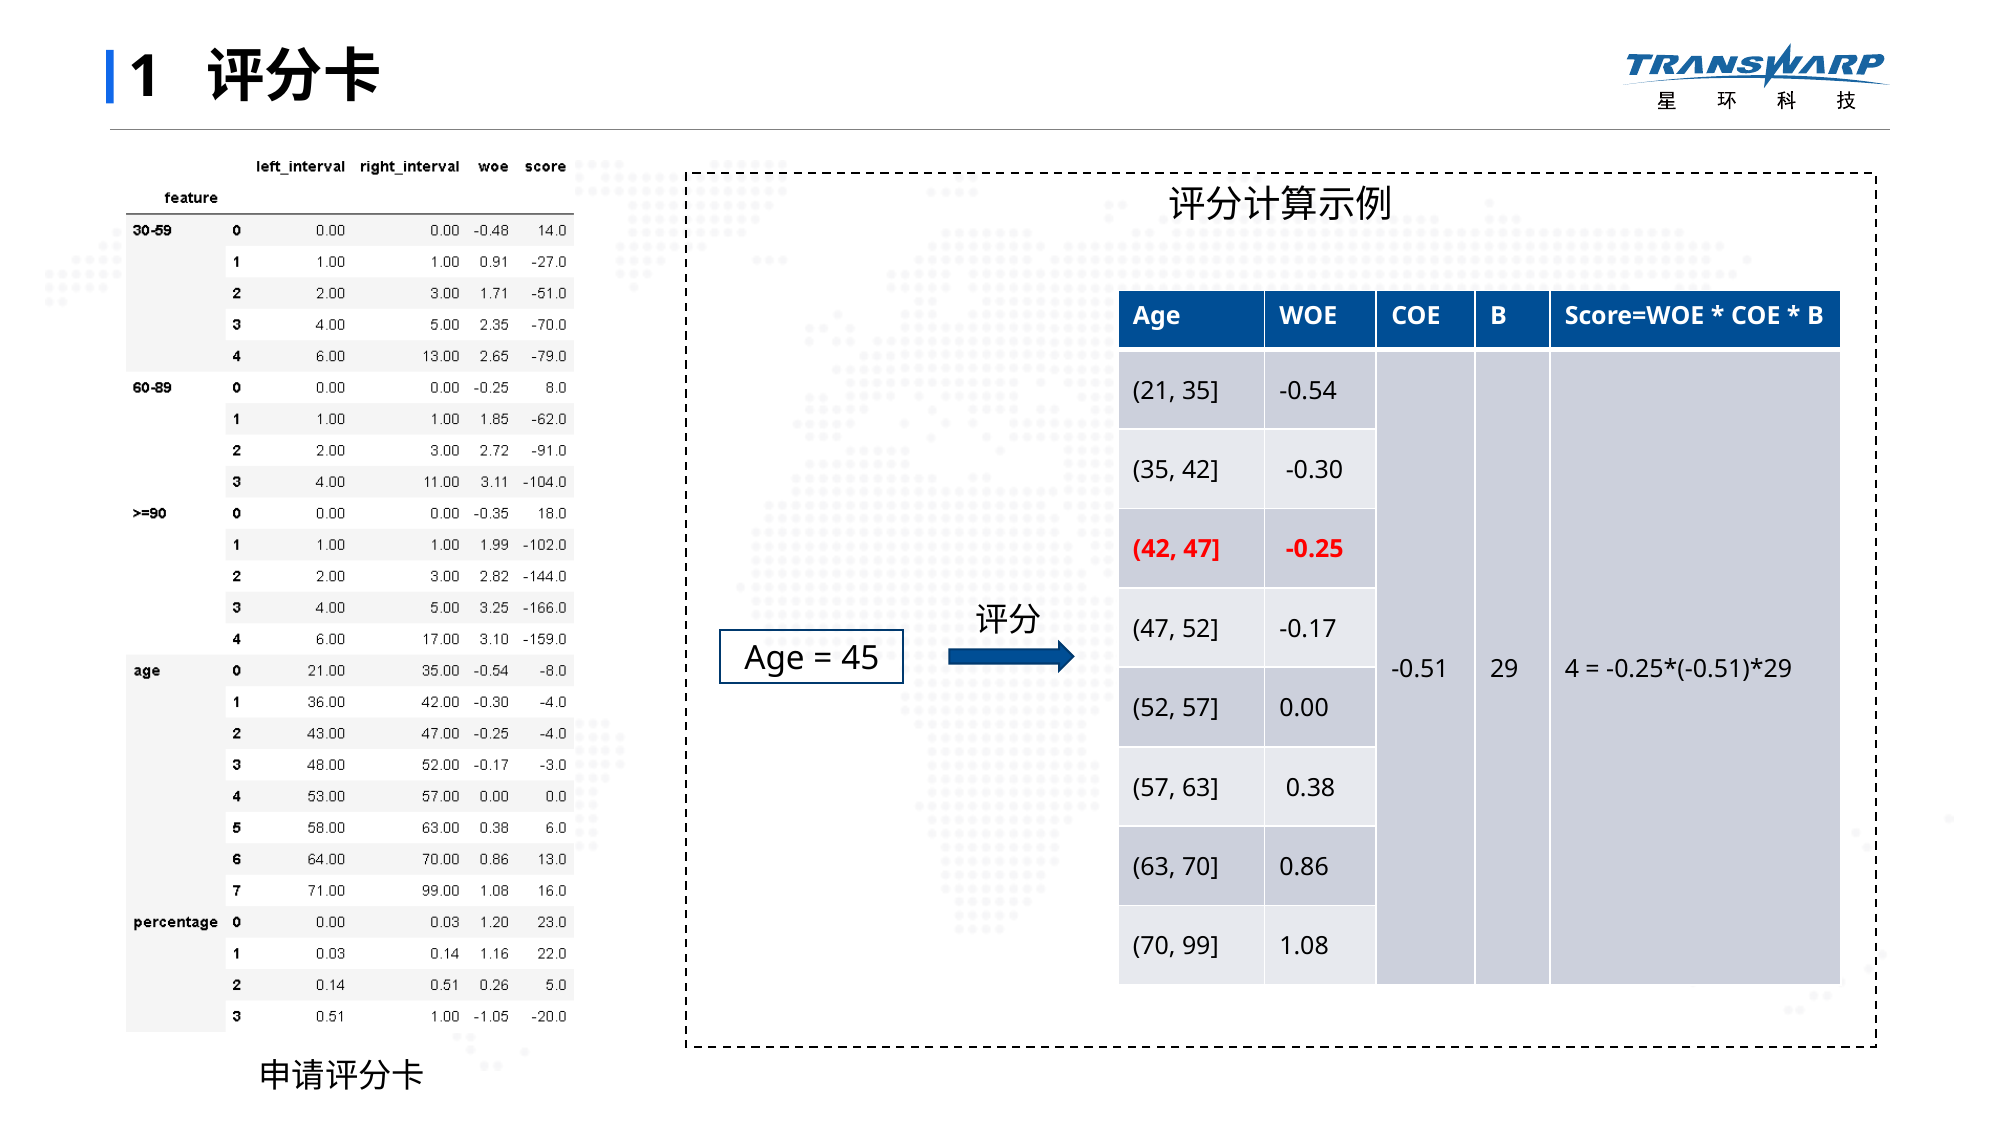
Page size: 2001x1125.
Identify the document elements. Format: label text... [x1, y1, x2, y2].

table_header Age [1119, 291, 1264, 347]
table_cell 4 = -0.25*(-0.51)*29 [1551, 352, 1840, 984]
table_cell -0.51 [1377, 352, 1474, 984]
picture [45, 160, 1954, 1071]
table_cell 0.00 [1265, 668, 1375, 746]
table_cell 29 [1476, 352, 1549, 984]
table_cell (70, 99] [1119, 906, 1264, 984]
table_cell -0.25 [1265, 509, 1375, 587]
table_cell -0.17 [1265, 589, 1375, 666]
text_box [948, 645, 1075, 674]
table_cell 0.86 [1265, 827, 1375, 905]
table_cell (57, 63] [1119, 748, 1264, 825]
table_cell (47, 52] [1119, 589, 1264, 666]
table_cell (42, 47] [1119, 509, 1264, 587]
table_cell 1.08 [1265, 906, 1375, 984]
table_header COE [1377, 291, 1474, 347]
table_cell (35, 42] [1119, 430, 1264, 508]
table_cell (52, 57] [1119, 668, 1264, 746]
table_header WOE [1265, 291, 1375, 347]
table_cell 0.38 [1265, 748, 1375, 825]
text_box 评分计算示例 [685, 172, 1877, 1048]
table_cell (63, 70] [1119, 827, 1264, 905]
text_box 1 评分卡 [114, 30, 652, 116]
table_cell (21, 35] [1119, 352, 1264, 428]
table_header B [1476, 291, 1549, 347]
text_box 评分 [960, 590, 1066, 645]
table_cell -0.54 [1265, 352, 1375, 428]
text_box 申请评分卡 [243, 1046, 447, 1102]
text_box Age = 45 [719, 629, 904, 684]
table_header Score=WOE * COE * B [1551, 291, 1840, 347]
table_cell -0.30 [1265, 430, 1375, 508]
